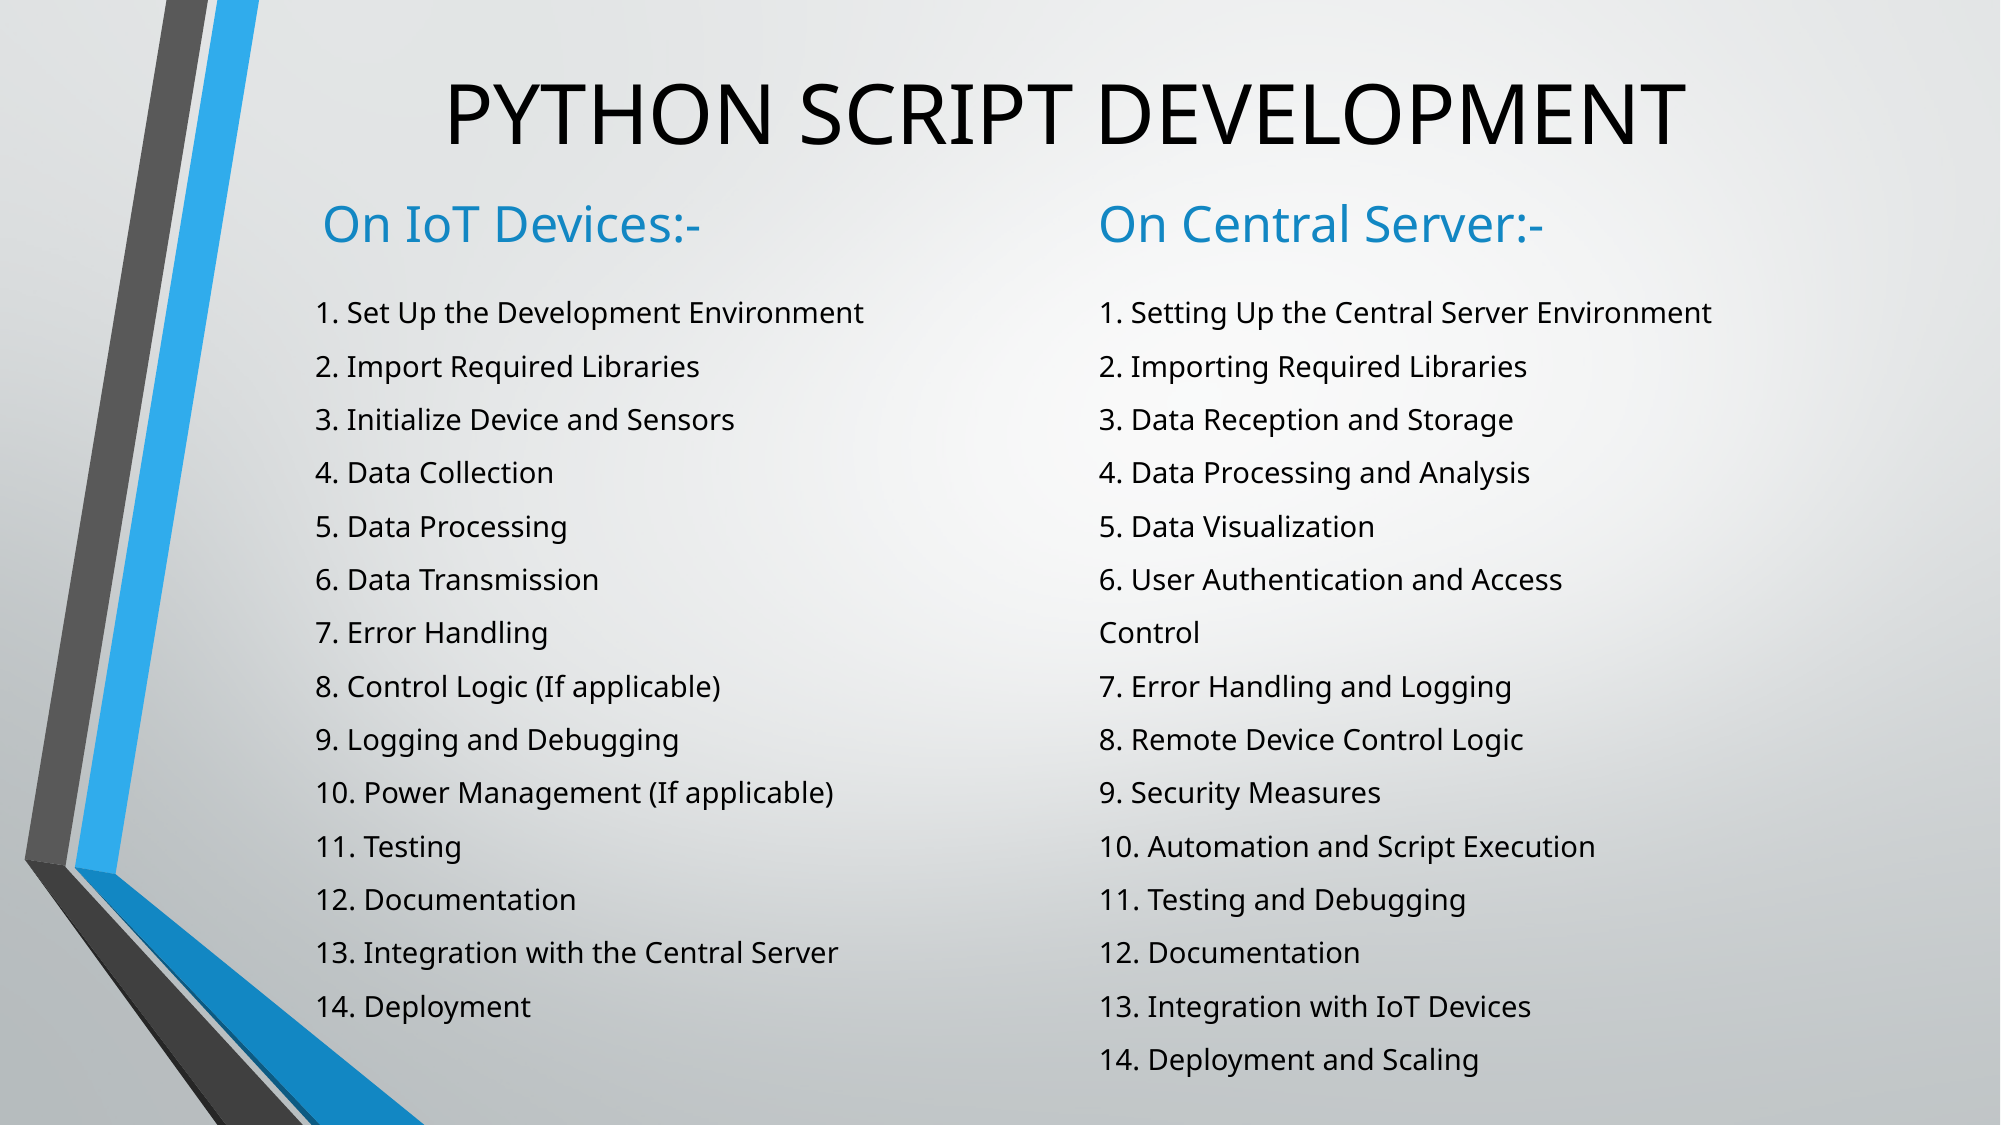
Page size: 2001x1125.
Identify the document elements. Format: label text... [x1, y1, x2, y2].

list 1. Setting Up the Central Server Environment 2. Importing Required Libraries 3. Data Reception and Storage 4. Data Processing and Analysis 5. Data Visualization 6. User Authentication and Access Control 7. Error Handling and Logging 8. Remote Device Control Logic 9. Security Measures 10. Automation and Script Execution 11. Testing and Debugging 12. Documentation 13. Integration with IoT Devices 14. Deployment and Scaling [1083, 287, 1887, 950]
title PYTHON SCRIPT DEVELOPMENT [243, 47, 1887, 175]
list On Central Server:- [1083, 202, 1887, 261]
list 1. Set Up the Development Environment 2. Import Required Libraries 3. Initialize Device and Sensors 4. Data Collection 5. Data Processing 6. Data Transmission 7. Error Handling 8. Control Logic (If applicable) 9. Logging and Debugging 10. Power Management (If applicable) 11. Testing 12. Documentation 13. Integration with the Central Server 14. Deployment [300, 287, 1047, 950]
list On IoT Devices:- [307, 202, 1047, 261]
